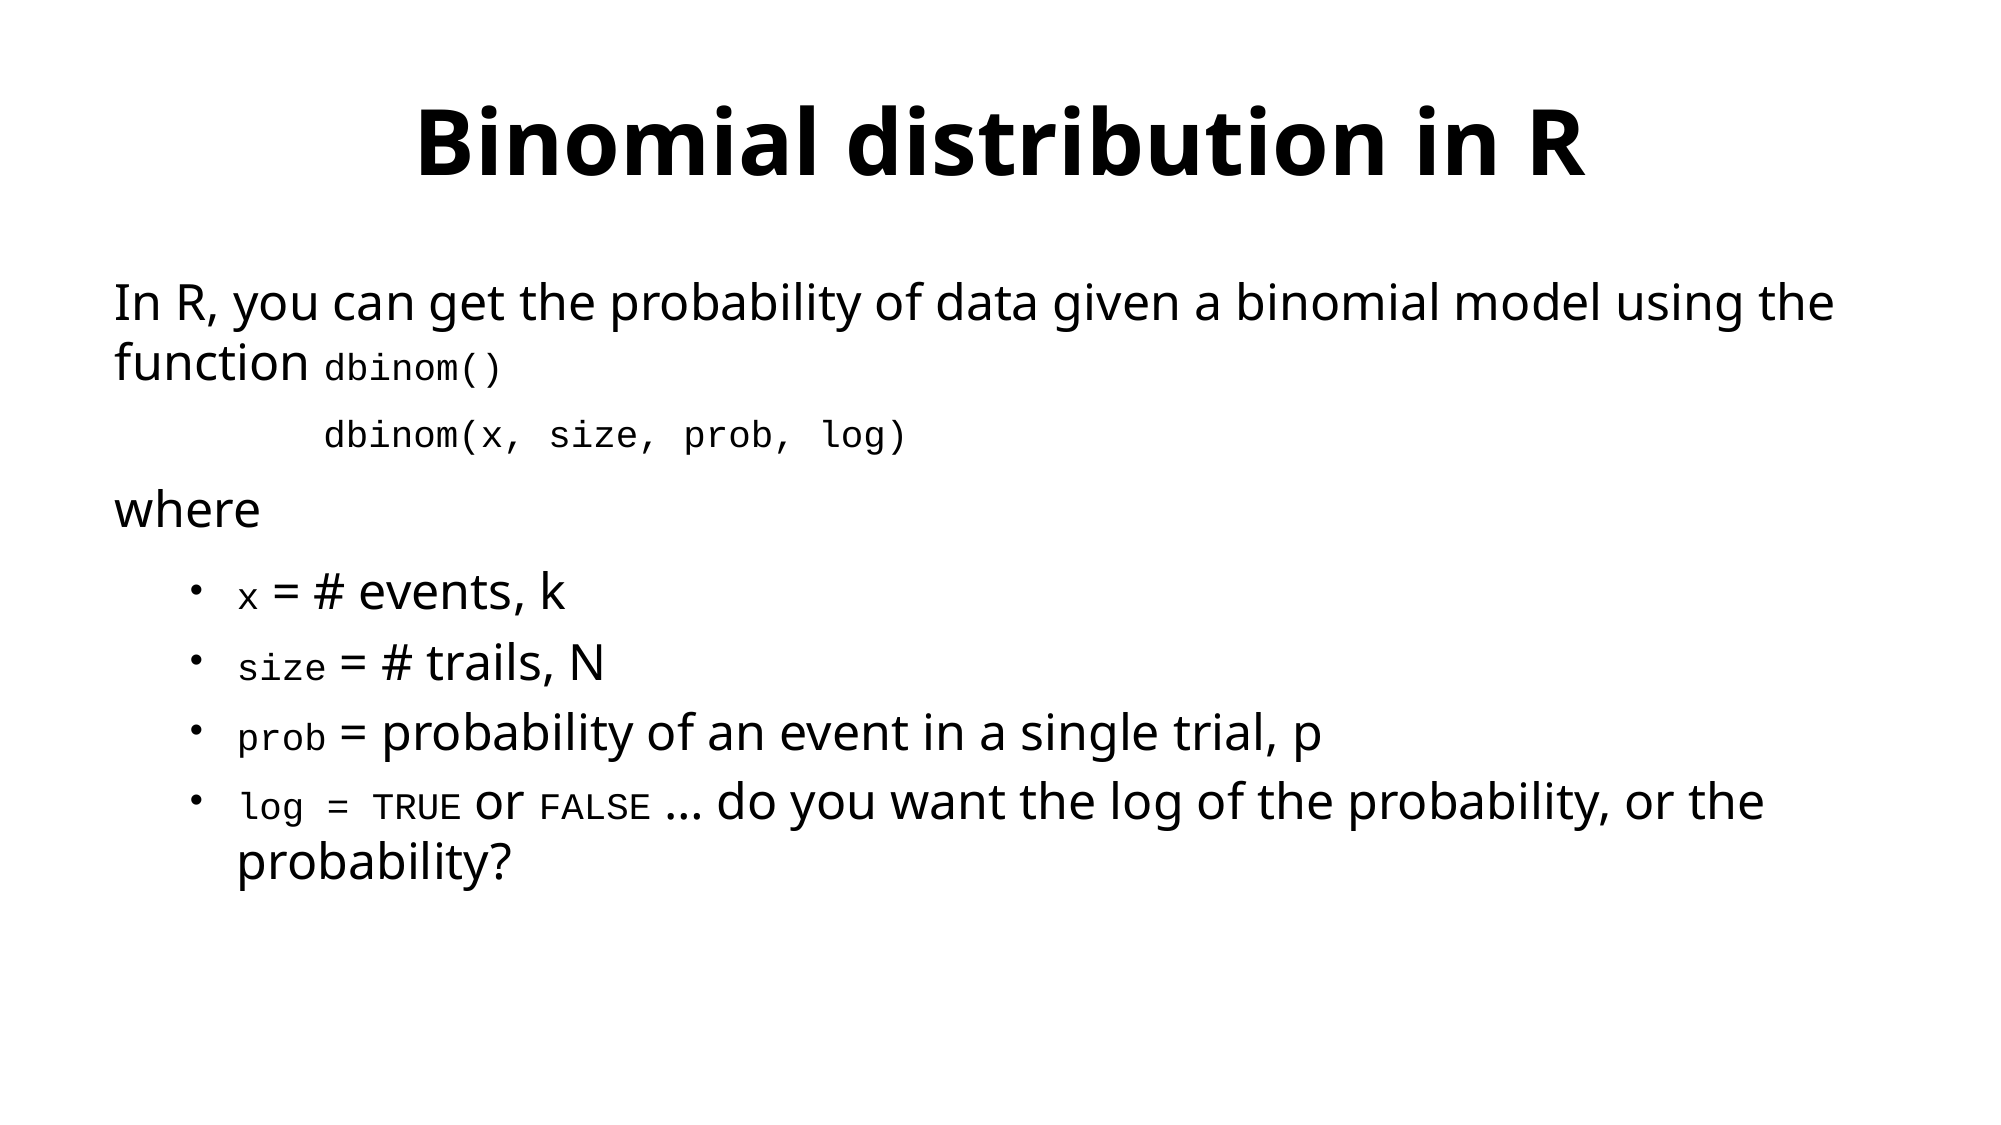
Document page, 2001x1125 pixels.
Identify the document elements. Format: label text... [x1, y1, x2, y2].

list In R, you can get the probability of data given a binomial model using the function dbinom() dbinom(x, size, prob, log) where x = # events, k size = # trails, N prob = probability of an event in a single trial, p log = TRUE or FALSE … do you want the log of the probability, or the probability? [99, 262, 1900, 1005]
title Binomial distribution in R [99, 45, 1900, 233]
